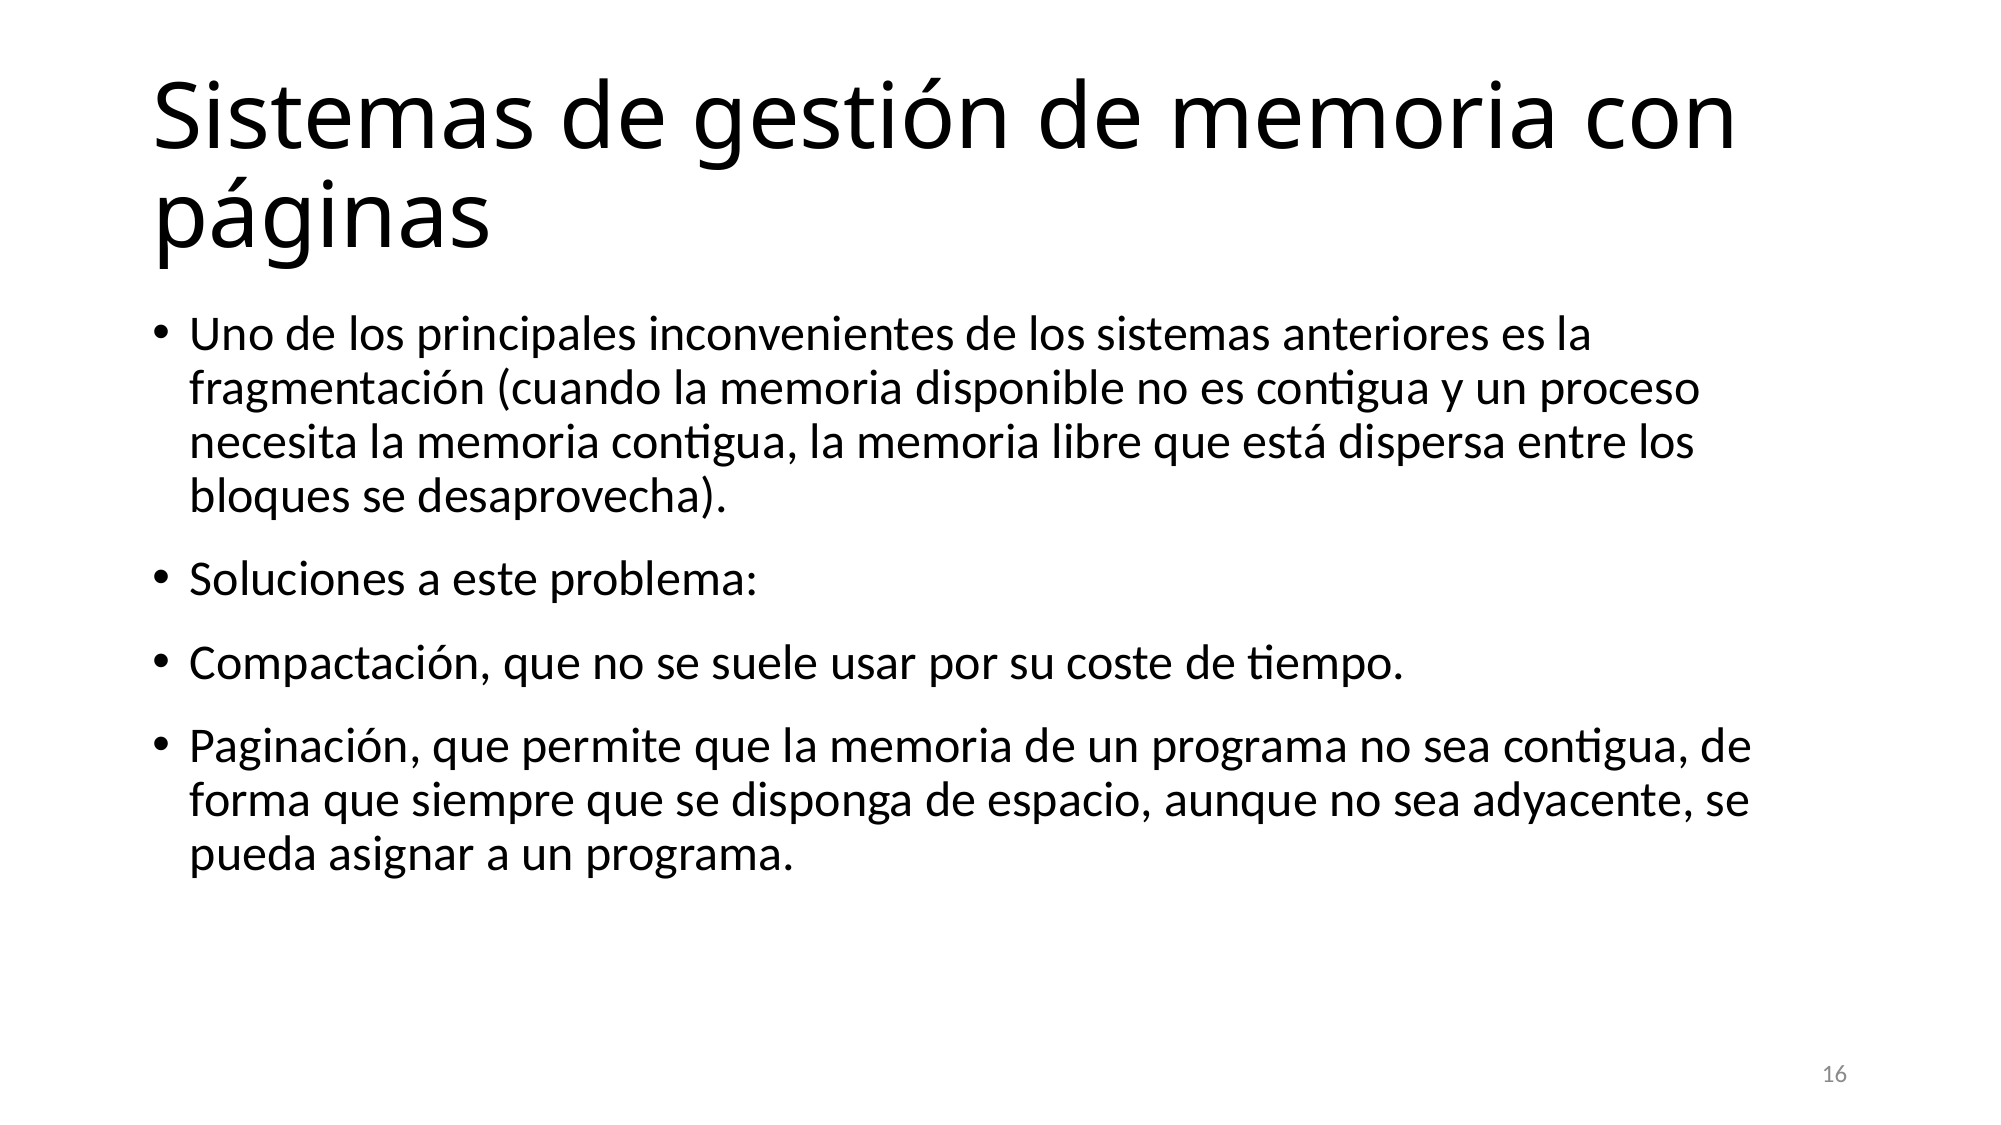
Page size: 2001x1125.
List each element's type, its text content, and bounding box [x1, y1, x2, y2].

title Sistemas de gestión de memoria con páginas [137, 59, 1863, 278]
list Uno de los principales inconvenientes de los sistemas anteriores es la fragmentación (cuando la memoria disponible no es contigua y un proceso necesita la memoria contigua, la memoria libre que está dispersa entre los bloques se desaprovecha). Soluciones a este problema: Compactación, que no se suele usar por su coste de tiempo. Paginación, que permite que la memoria de un programa no sea contigua, de forma que siempre que se disponga de espacio, aunque no sea adyacente, se pueda asignar a un programa. [137, 299, 1863, 1014]
slide_number 16 [1412, 1042, 1863, 1103]
